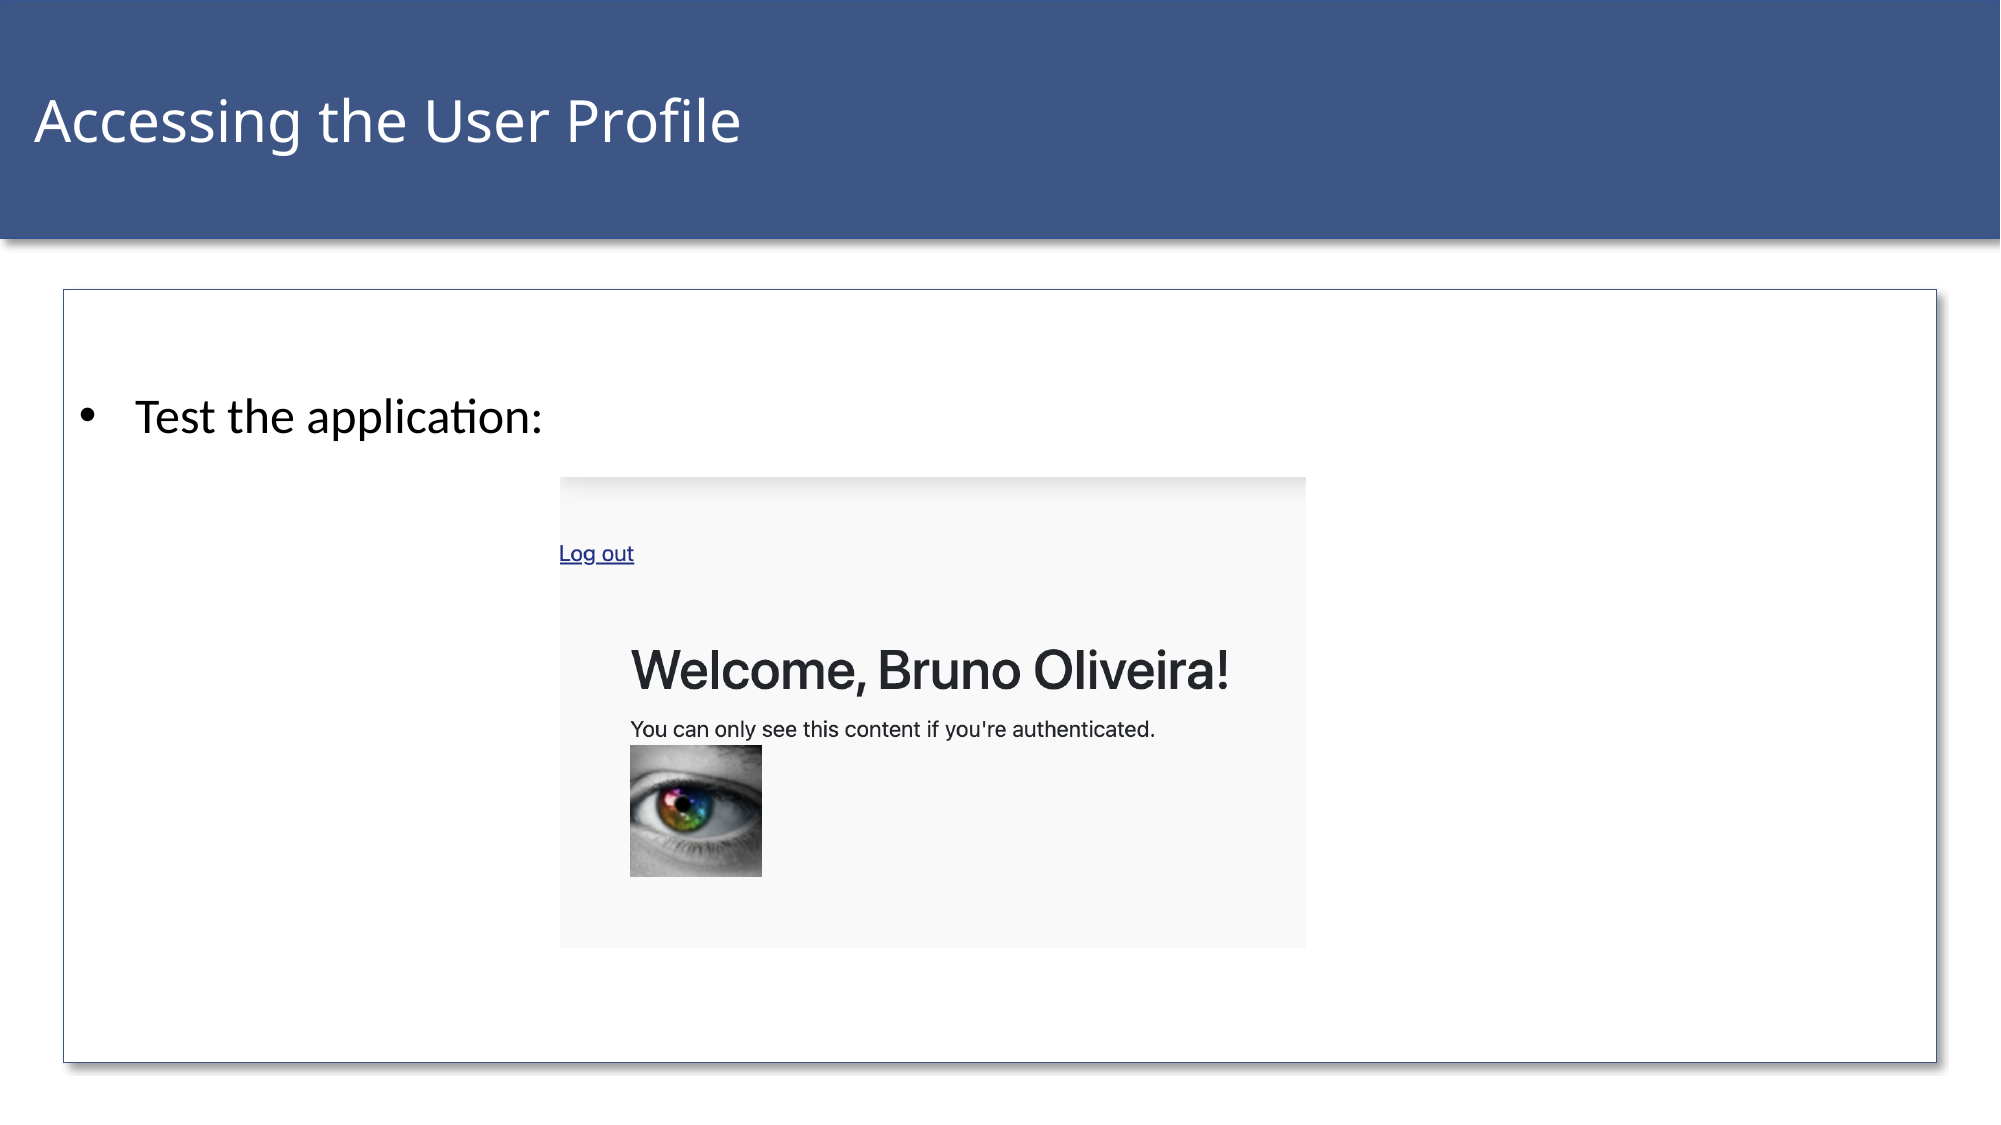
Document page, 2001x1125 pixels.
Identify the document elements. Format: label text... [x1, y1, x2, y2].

picture [560, 477, 1306, 948]
text_box Accessing the User Profile [0, 0, 2000, 239]
text_box Test the application: [63, 289, 1937, 1063]
